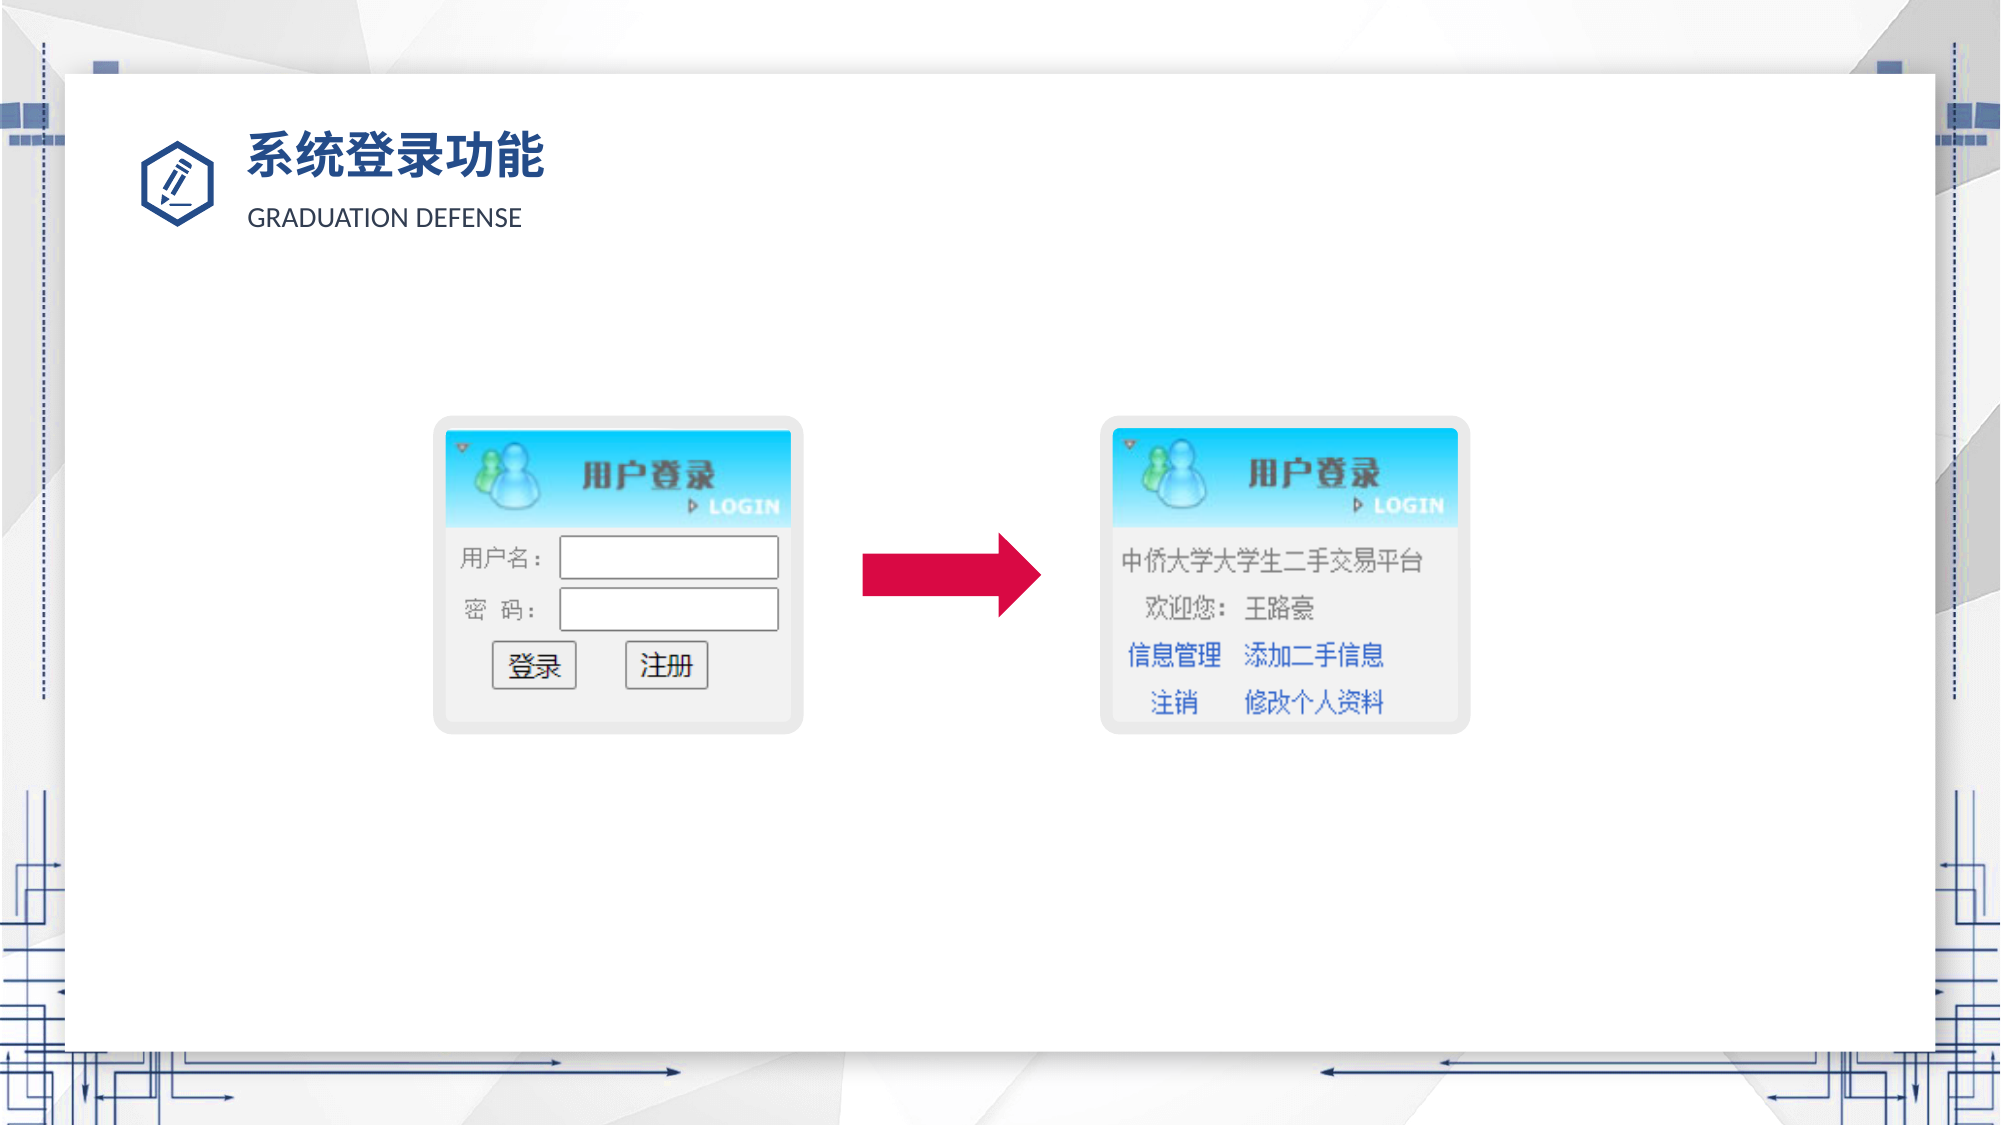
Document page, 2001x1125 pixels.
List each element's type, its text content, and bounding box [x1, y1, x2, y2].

picture [0, 0, 2001, 1125]
text_box [861, 530, 1043, 620]
title 系统登录功能 [230, 123, 827, 199]
